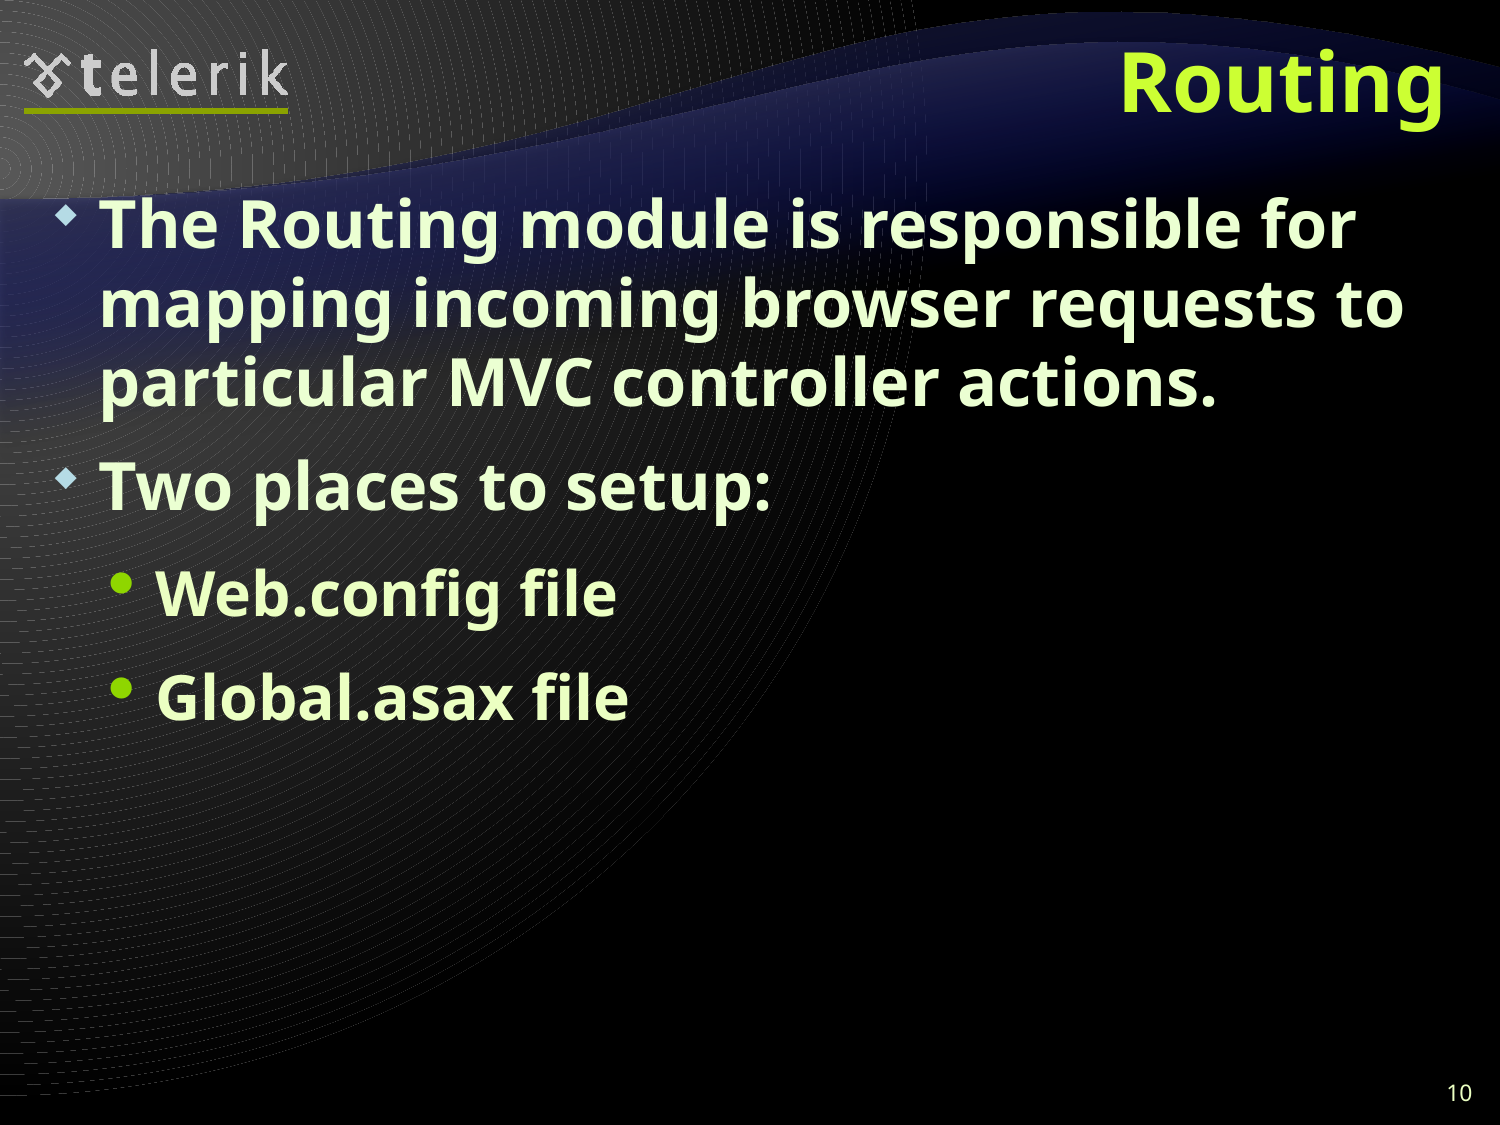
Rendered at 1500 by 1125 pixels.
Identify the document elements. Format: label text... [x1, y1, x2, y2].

slide_number 10 [1412, 1074, 1488, 1113]
title Routing [300, 12, 1463, 163]
list The Routing module is responsible for mapping incoming browser requests to particular MVC controller actions. Two places to setup: Web.config file Global.asax file [37, 174, 1463, 1100]
picture [24, 49, 288, 114]
